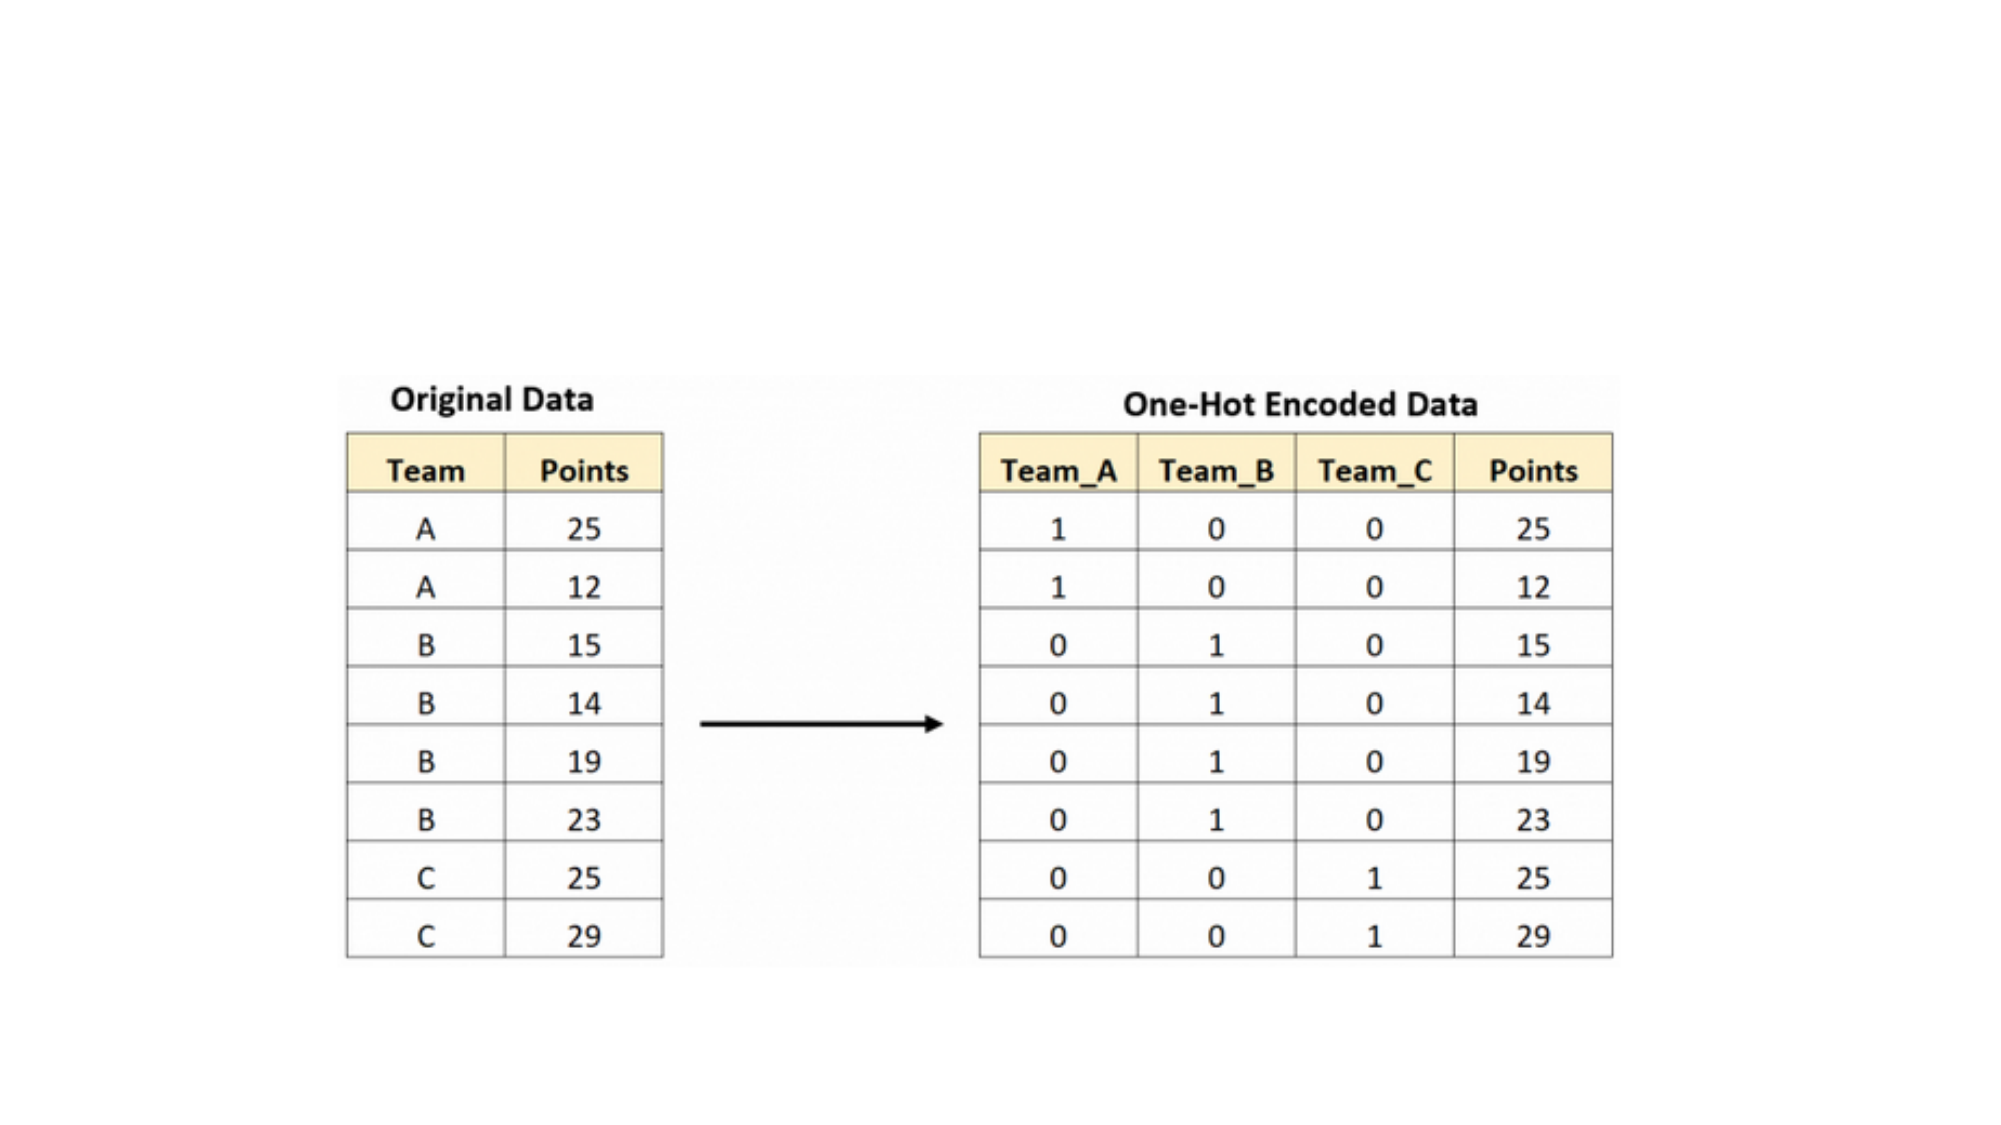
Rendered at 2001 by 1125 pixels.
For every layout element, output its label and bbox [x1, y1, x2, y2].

list [308, 375, 1664, 990]
